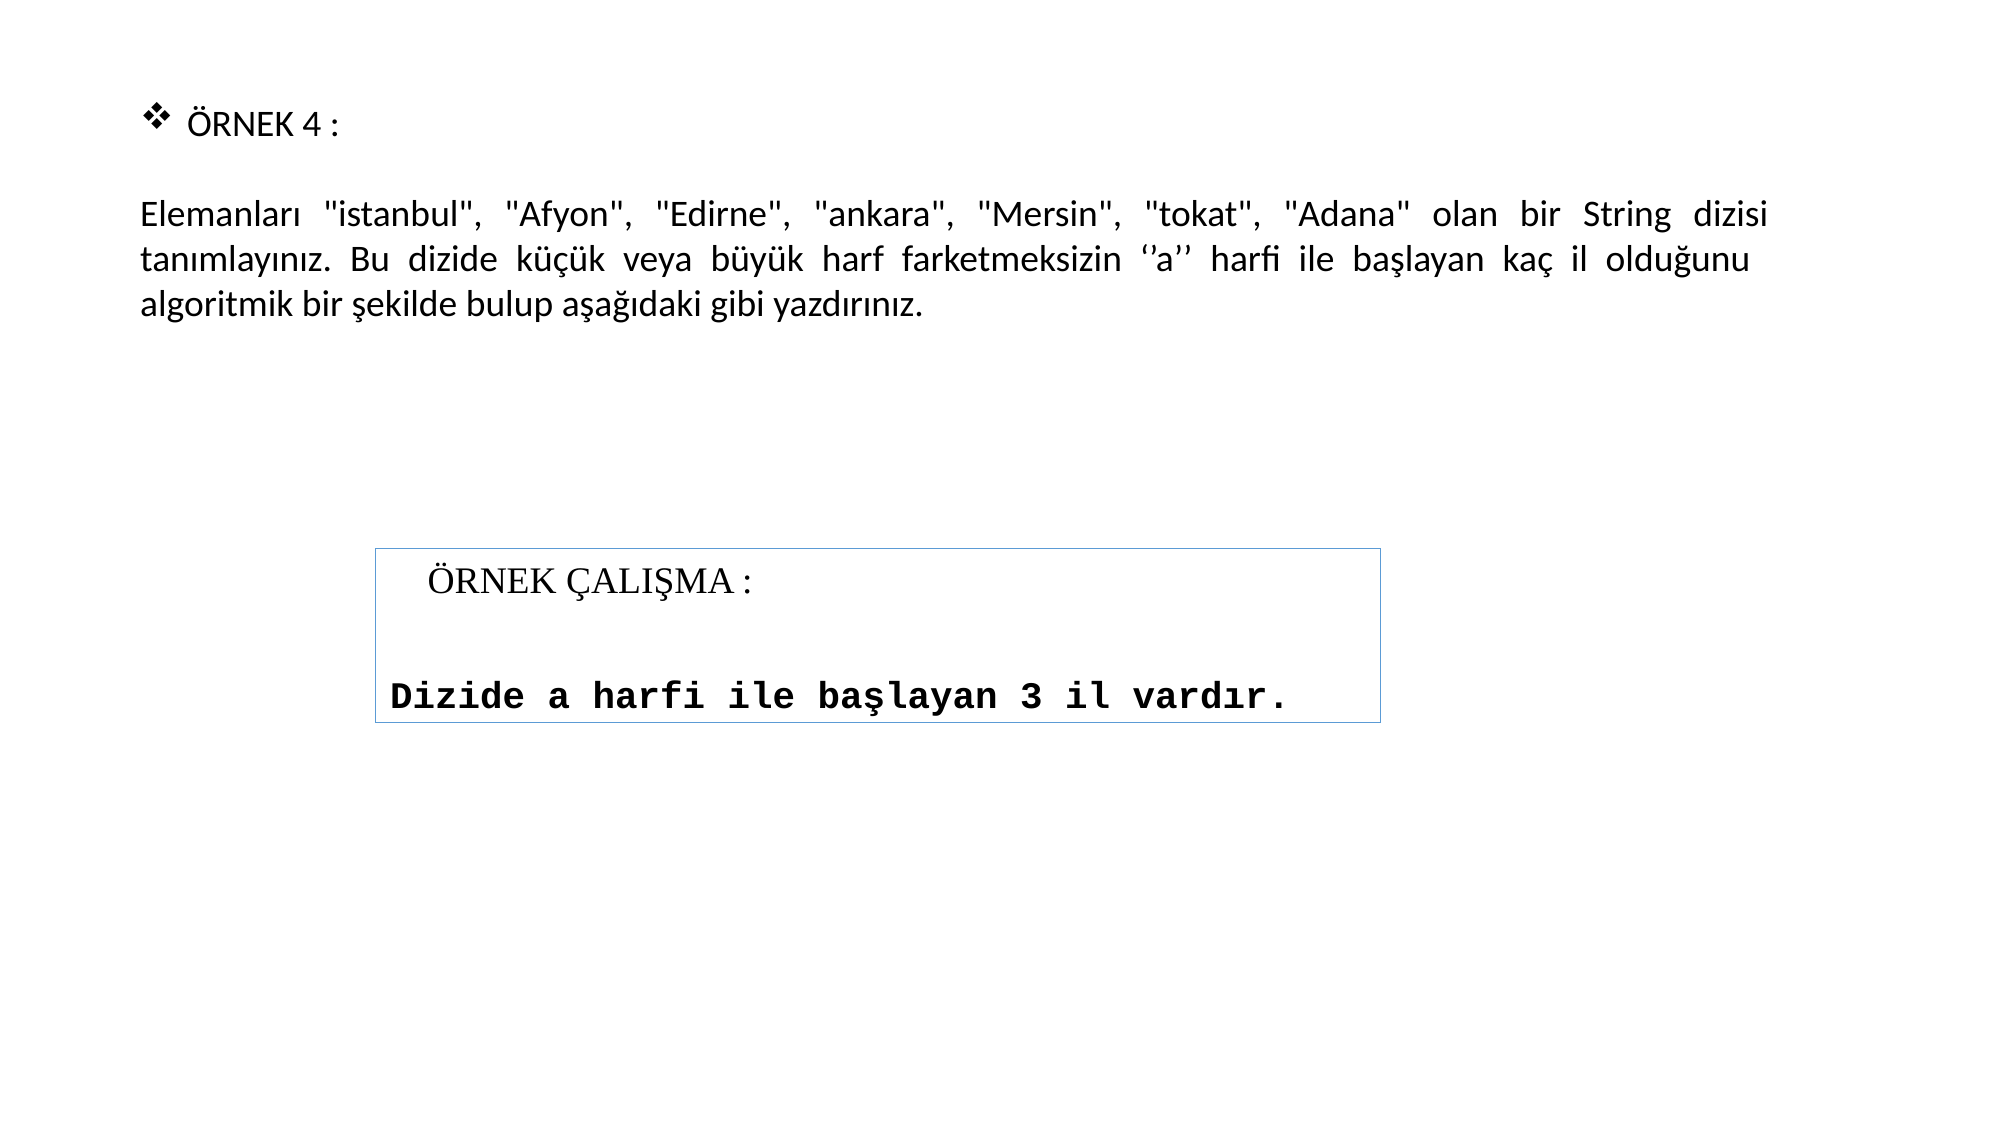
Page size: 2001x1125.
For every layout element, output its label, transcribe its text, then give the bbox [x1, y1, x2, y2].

text_box ÖRNEK ÇALIŞMA : Dizide a harfi ile başlayan 3 il vardır. [375, 548, 1381, 723]
text_box ÖRNEK 4 : Elemanları "istanbul", "Afyon", "Edirne", "ankara", "Mersin", "tokat", "Adana" olan bir String dizisi tanımlayınız. Bu dizide küçük veya büyük harf farketmeksizin ‘’a’’ harfi ile başlayan kaç il olduğunu algoritmik bir şekilde bulup aşağıdaki gibi yazdırınız. [125, 91, 1785, 376]
